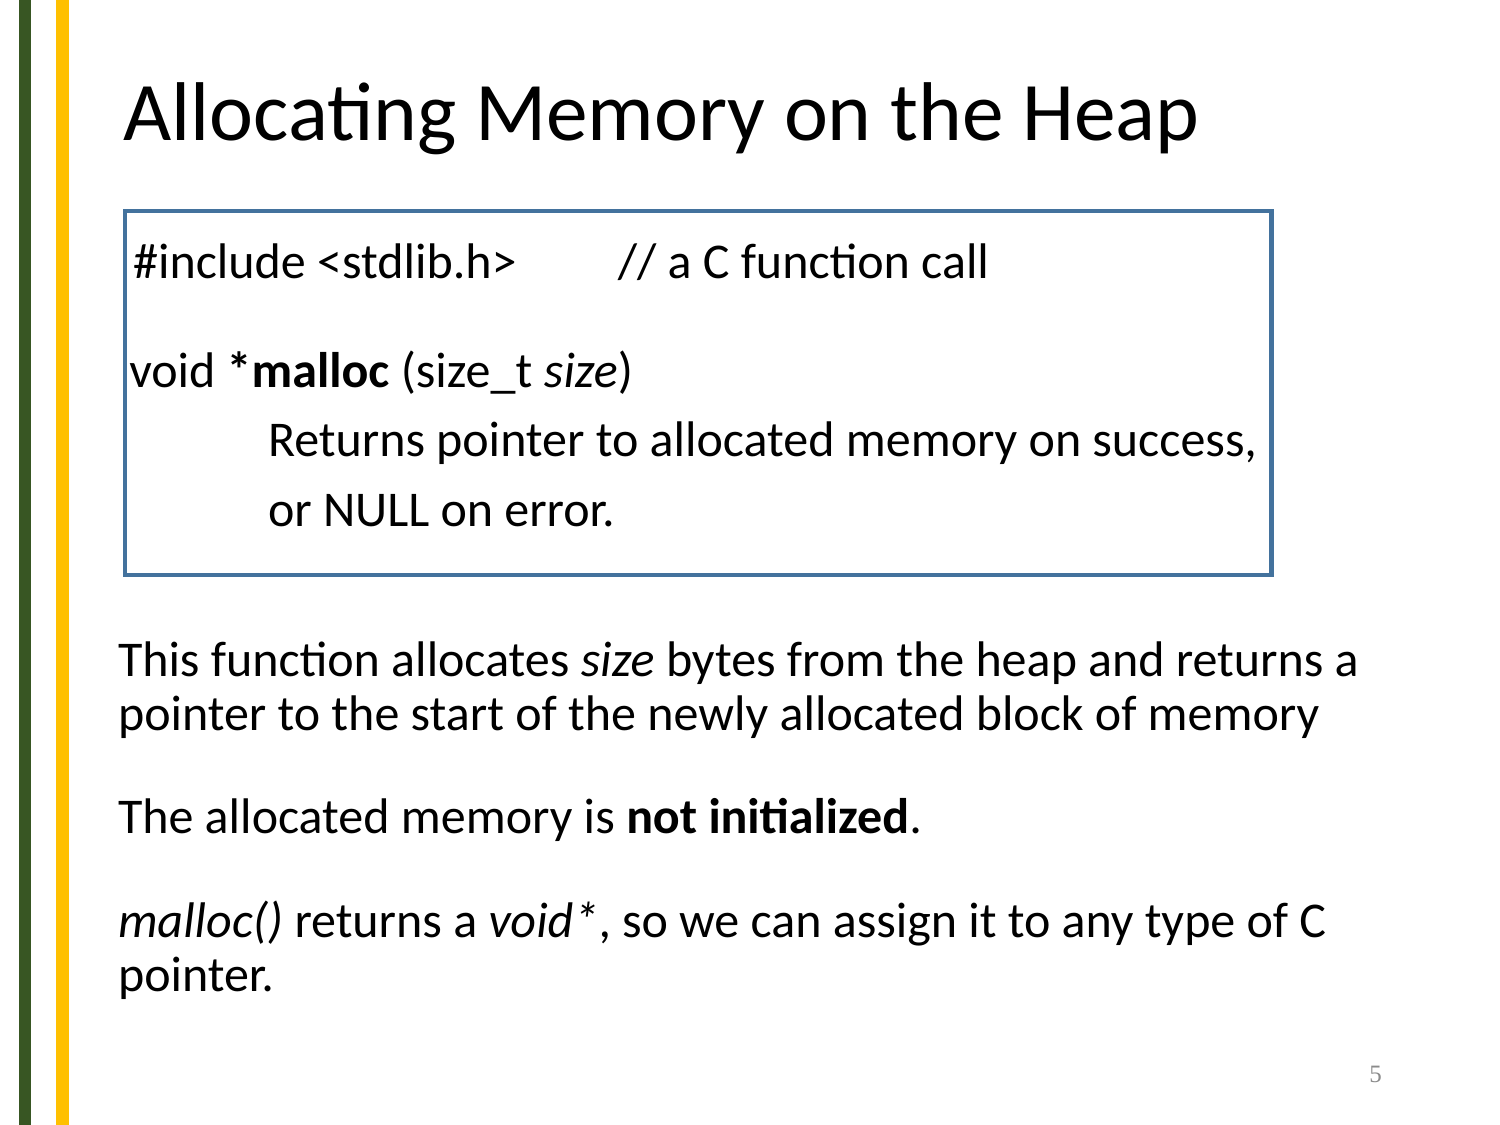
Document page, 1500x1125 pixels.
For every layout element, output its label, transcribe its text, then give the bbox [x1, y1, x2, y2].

text_box Allocating Memory on the Heap [108, 50, 1216, 165]
text_box [124, 210, 1273, 576]
list #include <stdlib.h> // a C function call void *malloc (size_t size) Returns pointer to allocated memory on success, or NULL on error. This function allocates size bytes from the heap and returns a pointer to the start of the newly allocated block of memory The allocated memory is not initialized. malloc() returns a void*, so we can assign it to any type of C pointer. [103, 213, 1426, 1101]
slide_number 5 [1059, 1042, 1397, 1103]
